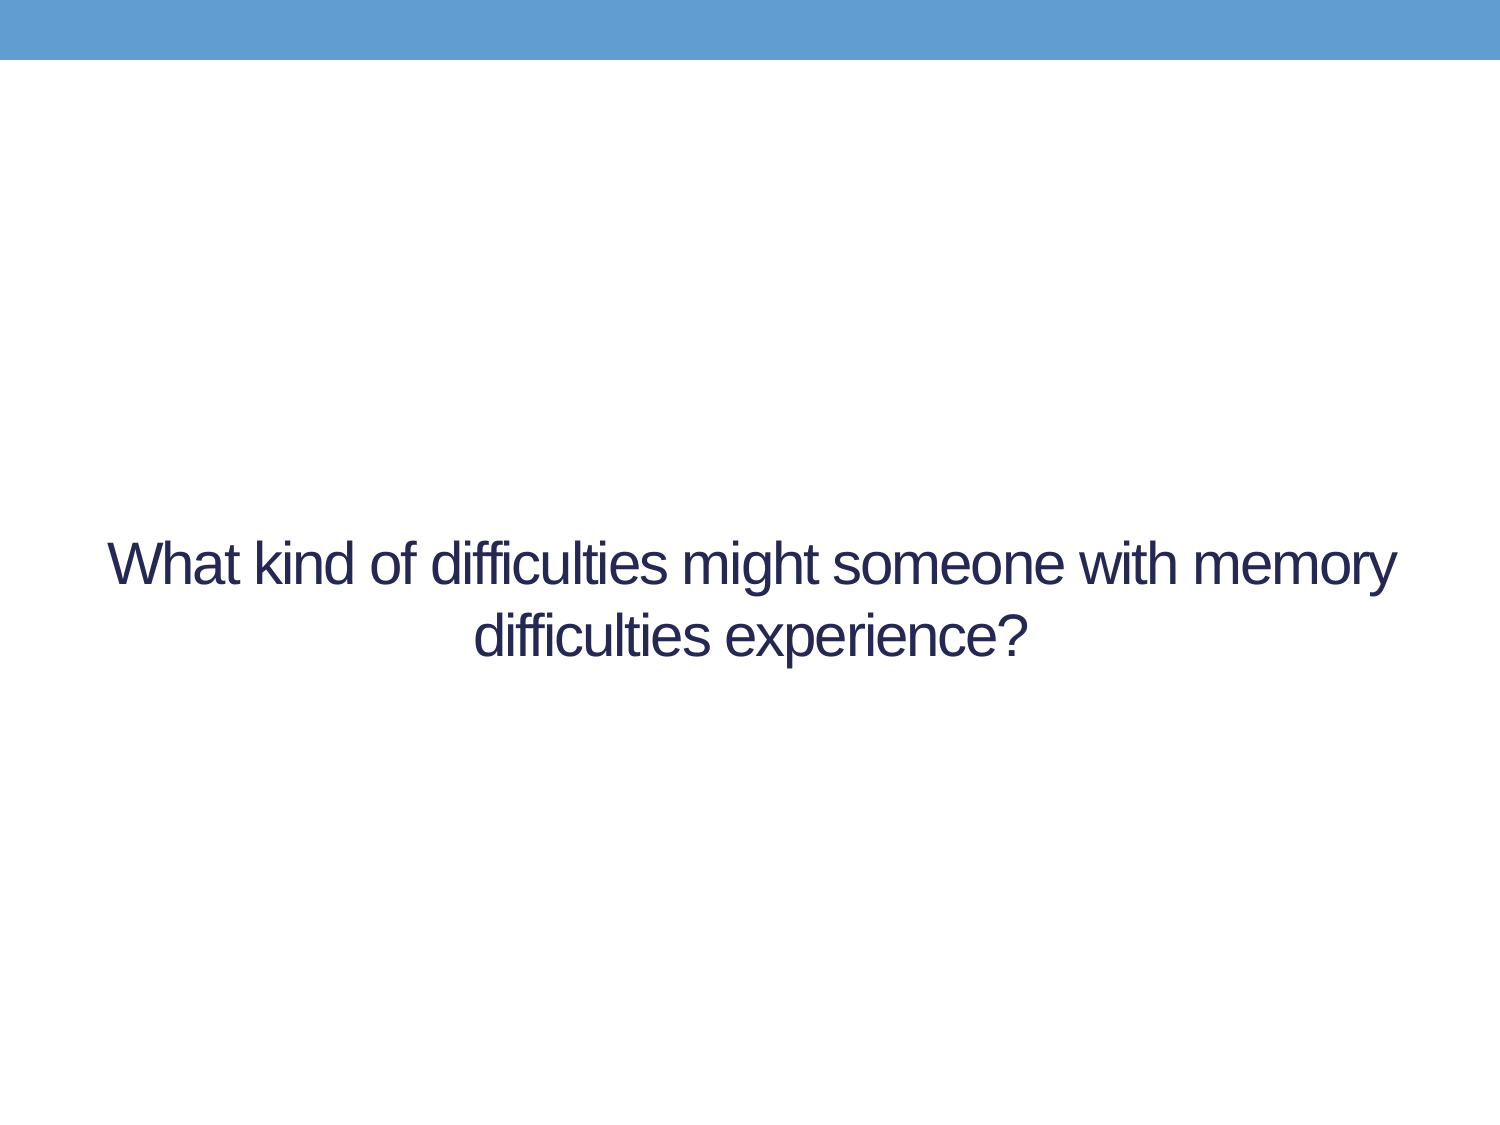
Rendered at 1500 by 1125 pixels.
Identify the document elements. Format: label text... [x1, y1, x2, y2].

title What kind of difficulties might someone with memory difficulties experience? [76, 515, 1427, 678]
